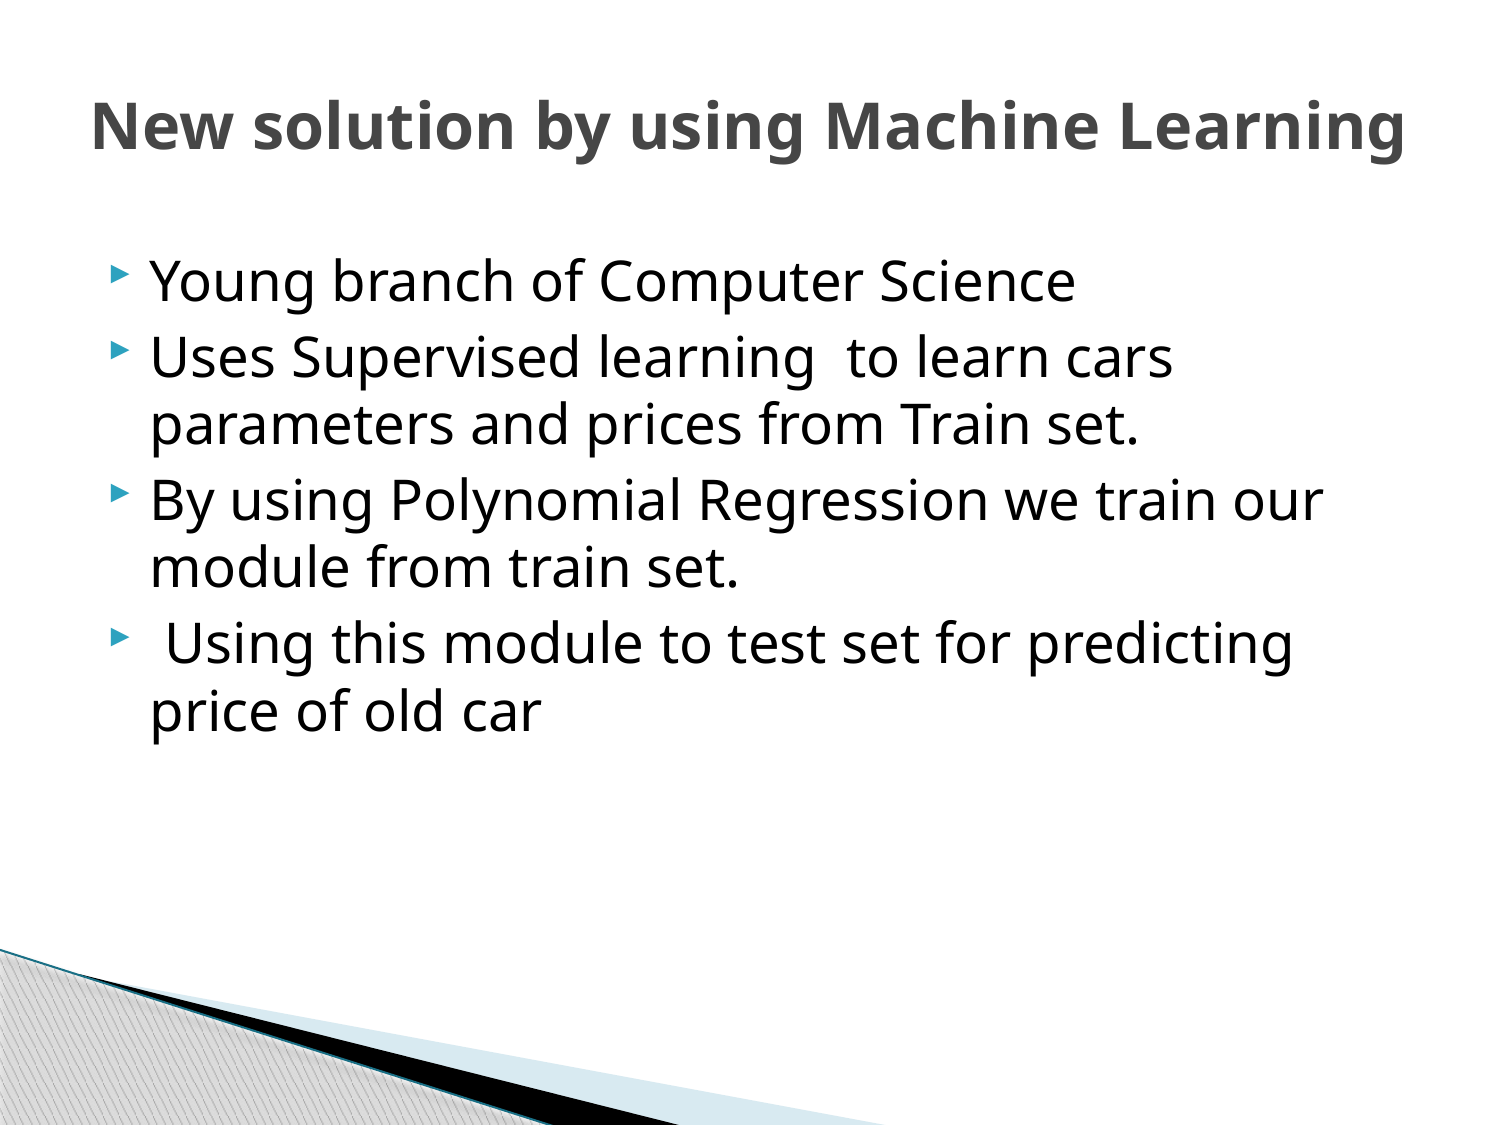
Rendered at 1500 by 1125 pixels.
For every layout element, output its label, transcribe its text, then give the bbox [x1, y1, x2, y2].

list Young branch of Computer Science Uses Supervised learning to learn cars parameters and prices from Train set. By using Polynomial Regression we train our module from train set. Using this module to test set for predicting price of old car [75, 288, 1425, 1005]
title New solution by using Machine Learning [75, 37, 1425, 288]
